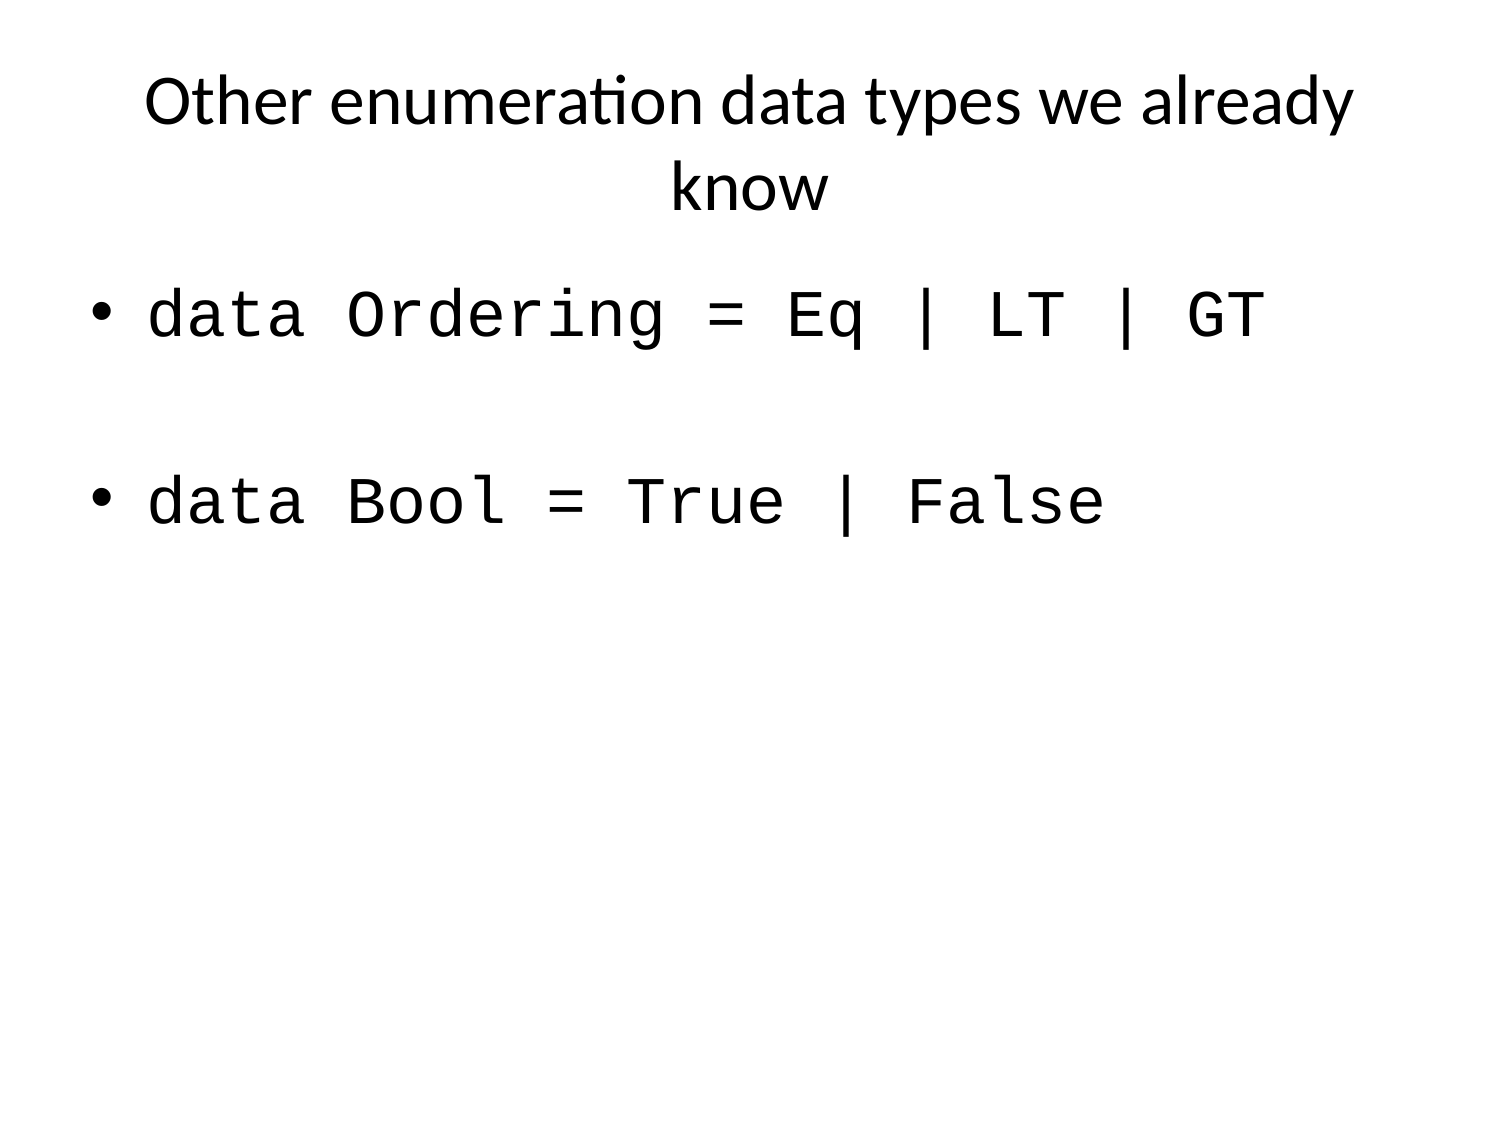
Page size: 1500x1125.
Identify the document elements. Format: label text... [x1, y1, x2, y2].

list data Ordering = Eq | LT | GT data Bool = True | False [75, 262, 1425, 1005]
title Other enumeration data types we already know [75, 45, 1425, 233]
